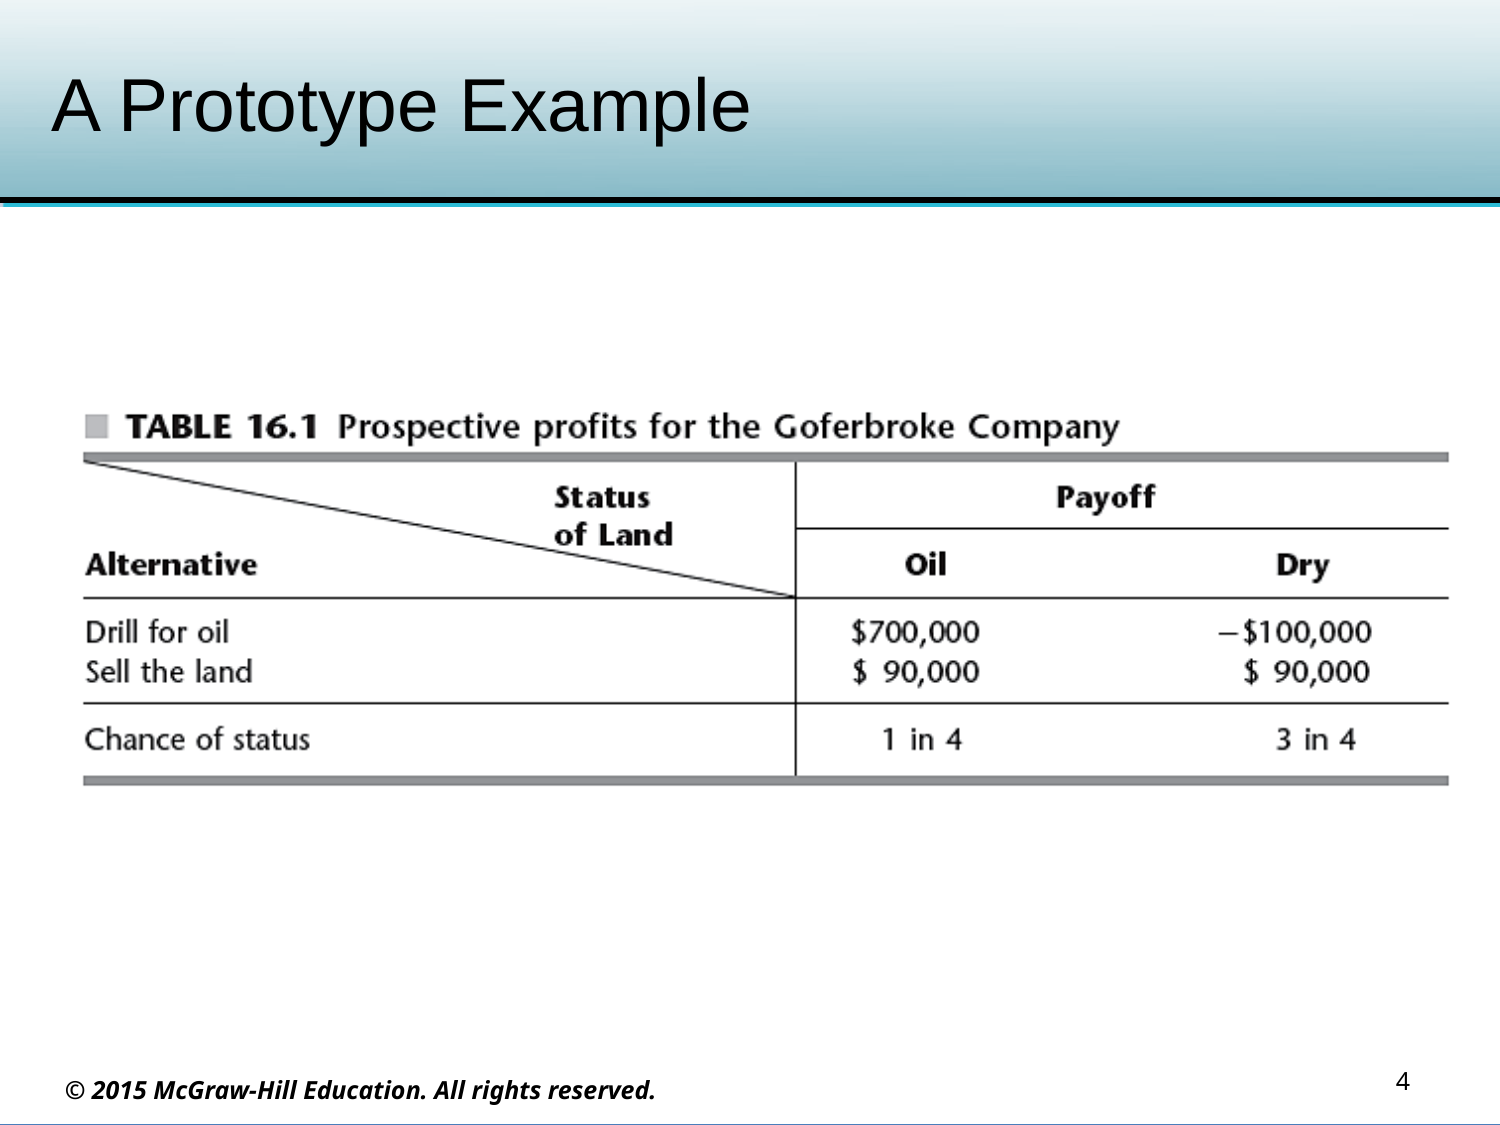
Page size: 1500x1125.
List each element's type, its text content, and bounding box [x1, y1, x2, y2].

picture [62, 399, 1471, 805]
picture [0, 203, 1500, 207]
slide_number 4 [1074, 1052, 1425, 1113]
title A Prototype Example [0, 0, 1500, 203]
